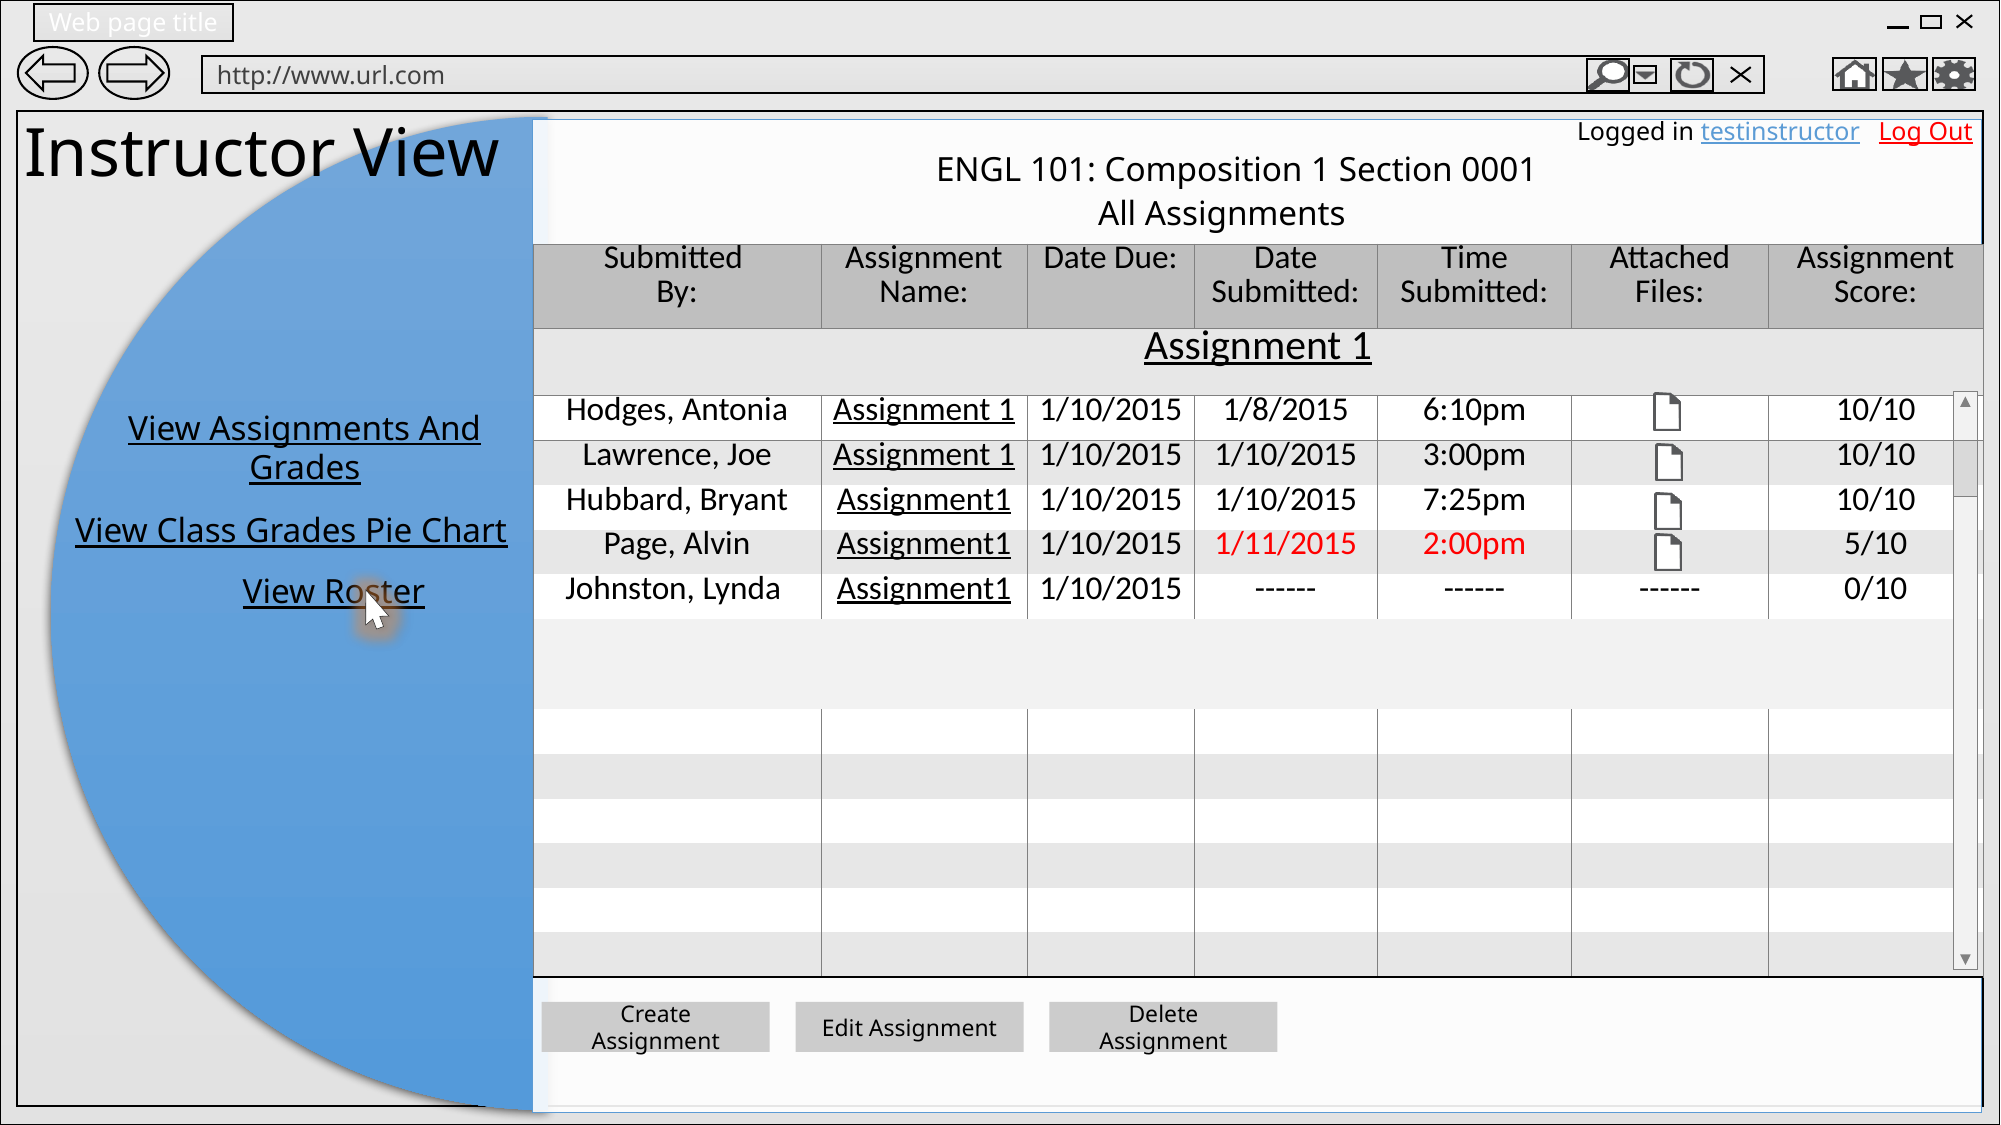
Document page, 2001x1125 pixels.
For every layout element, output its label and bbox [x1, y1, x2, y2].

text_box [0, 0, 2000, 1125]
picture [1653, 392, 1681, 431]
picture [1655, 443, 1683, 481]
picture [1654, 492, 1682, 530]
picture [1654, 533, 1682, 571]
